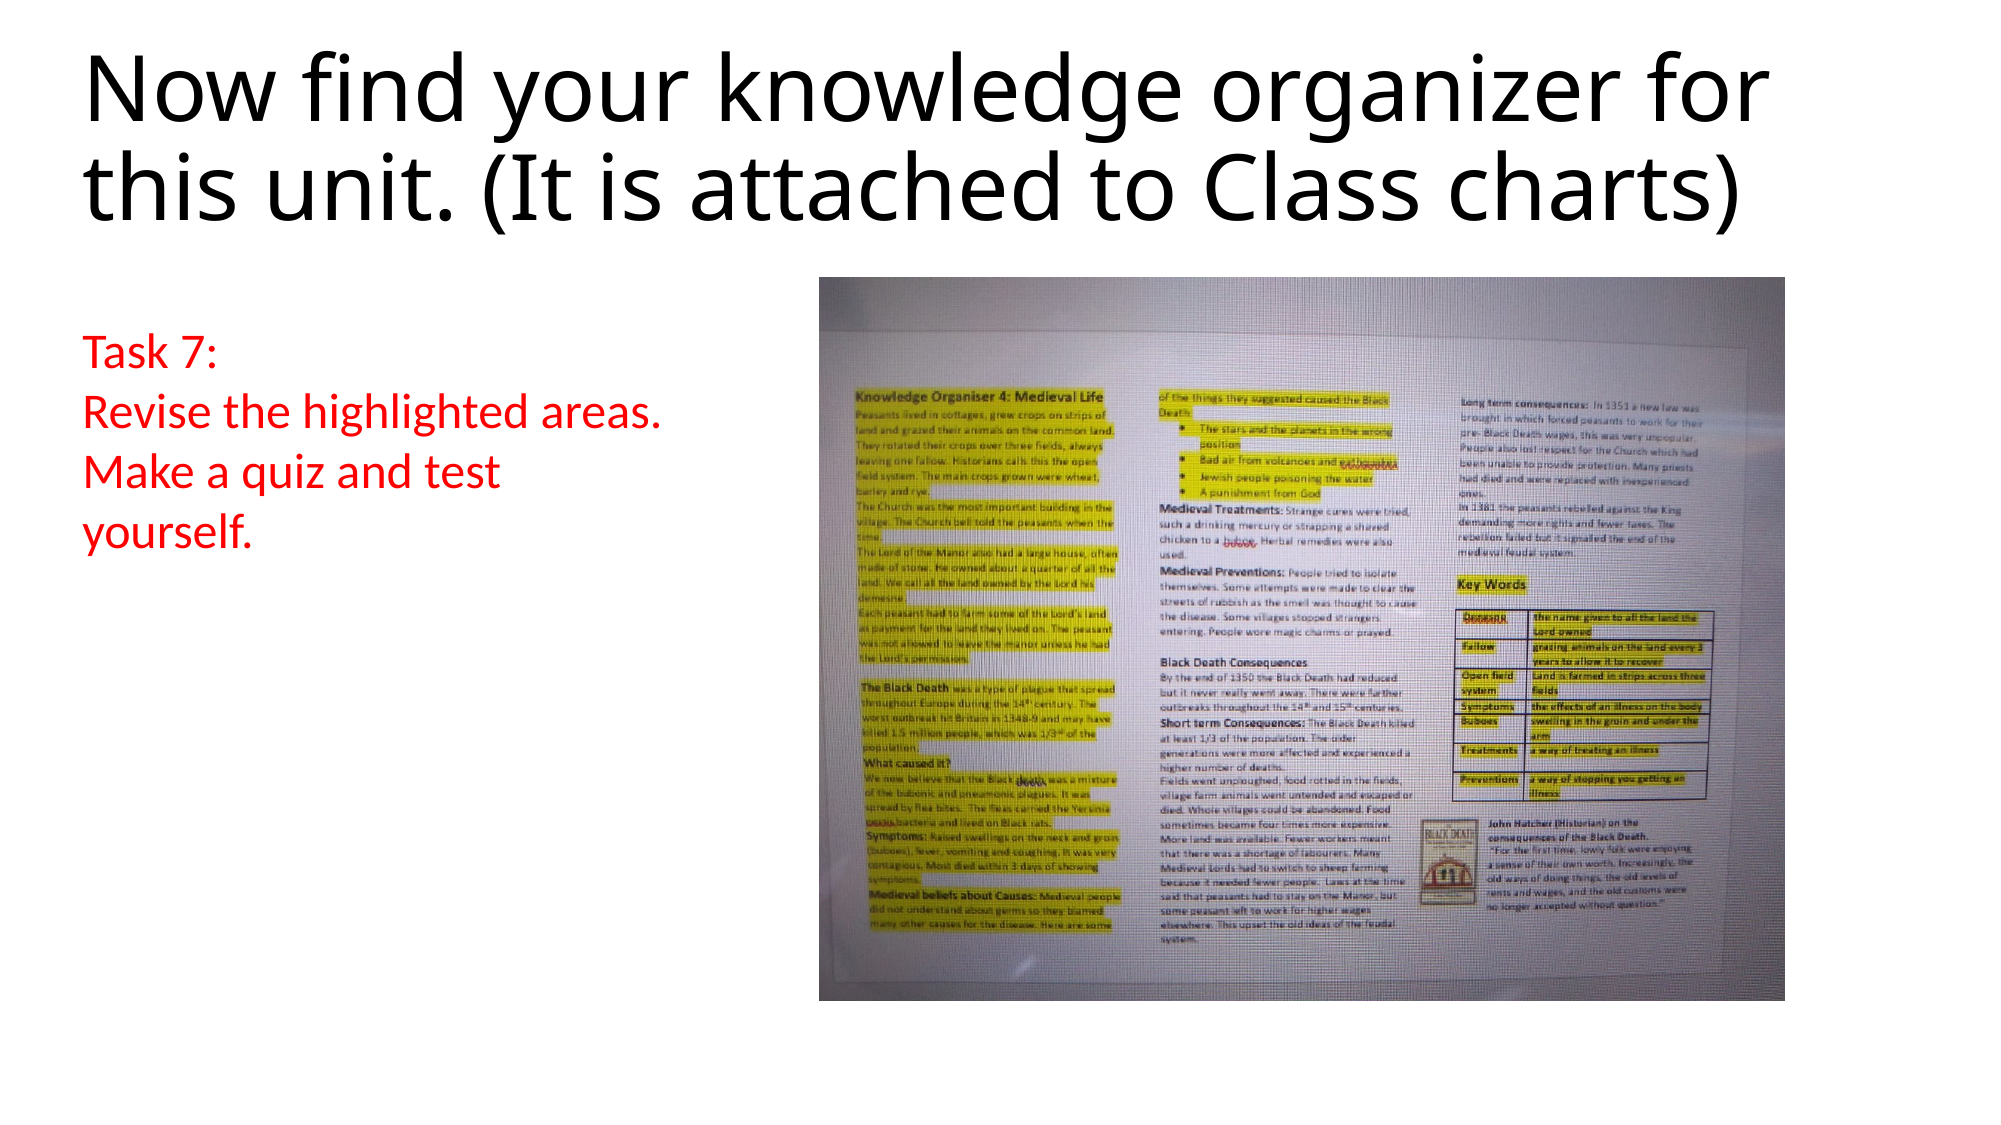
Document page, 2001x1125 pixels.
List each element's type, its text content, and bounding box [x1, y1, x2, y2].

title Now find your knowledge organizer for this unit. (It is attached to Class charts) [67, 32, 1793, 250]
text_box Task 7: Revise the highlighted areas. Make a quiz and test yourself. [67, 311, 691, 611]
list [819, 277, 1785, 1001]
